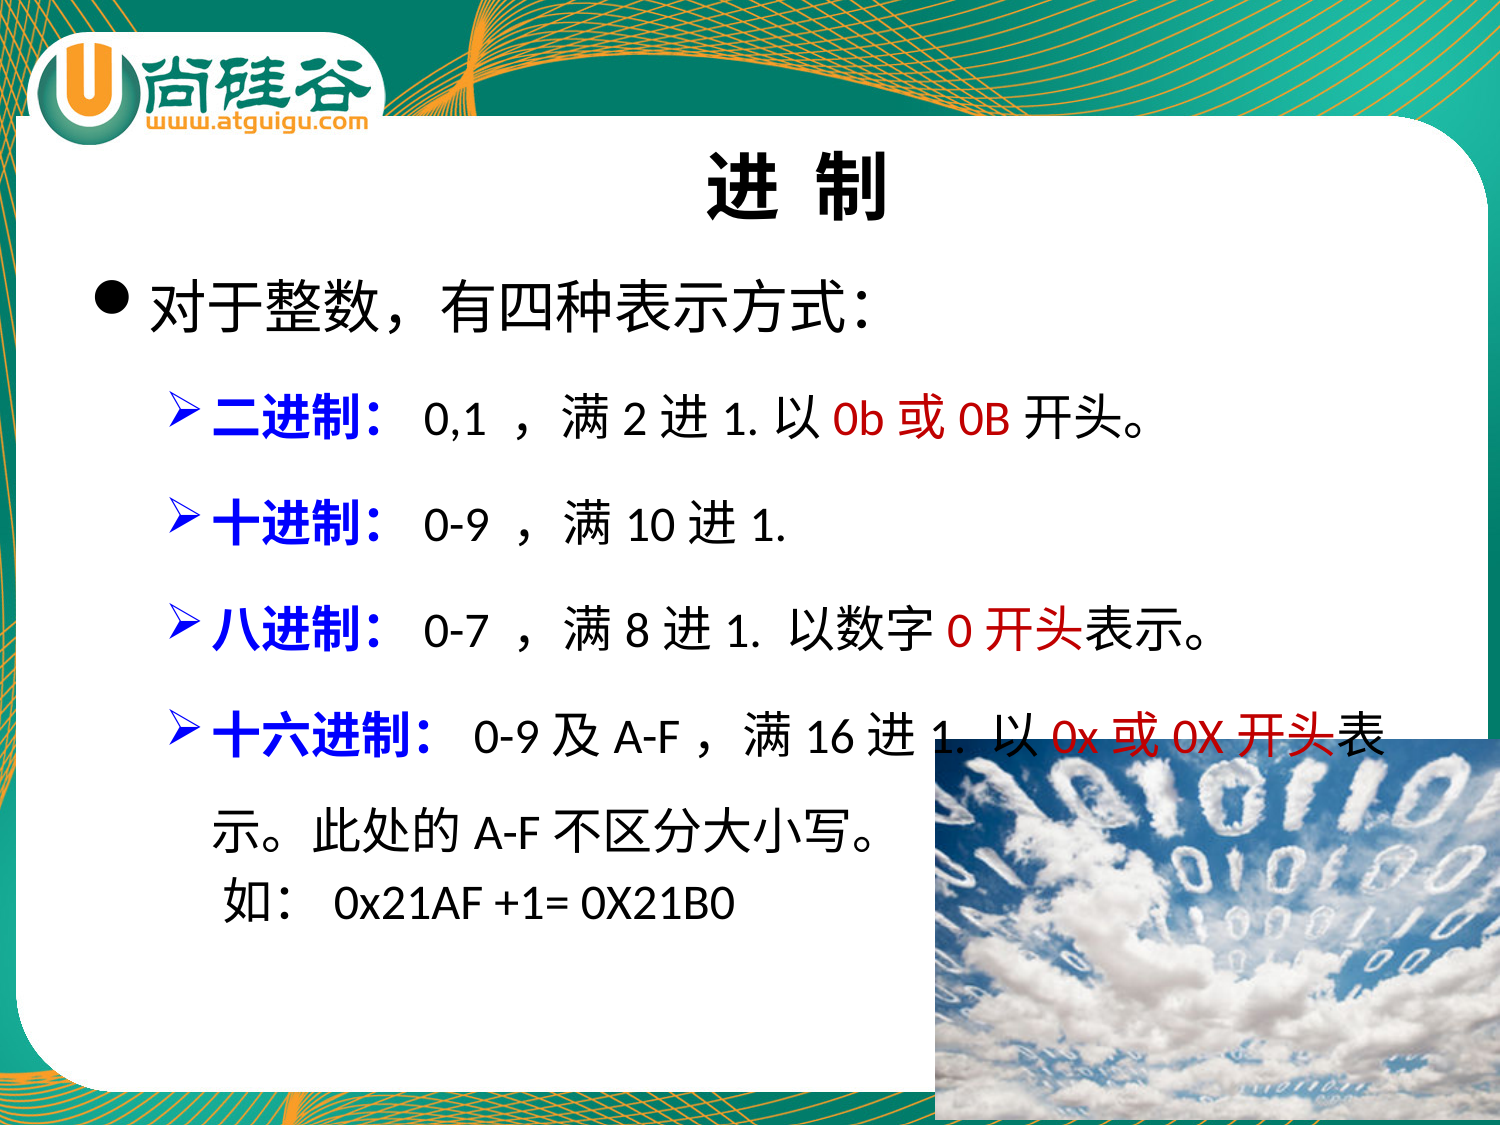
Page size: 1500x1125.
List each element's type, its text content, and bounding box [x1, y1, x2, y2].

title 进 制 [561, 113, 1034, 256]
list 对于整数，有四种表示方式： 二进制：0,1 ，满2进1.以0b或0B开头。 十进制：0-9 ，满10进1. 八进制：0-7 ，满8进1. 以数字0开头表示。 十六进制：0-9及A-F，满16进1. 以0x或0X开头表示。此处的A-F不区分大小写。 如：0x21AF +1= 0X21B0 [75, 262, 1425, 941]
picture [0, 0, 1500, 1125]
